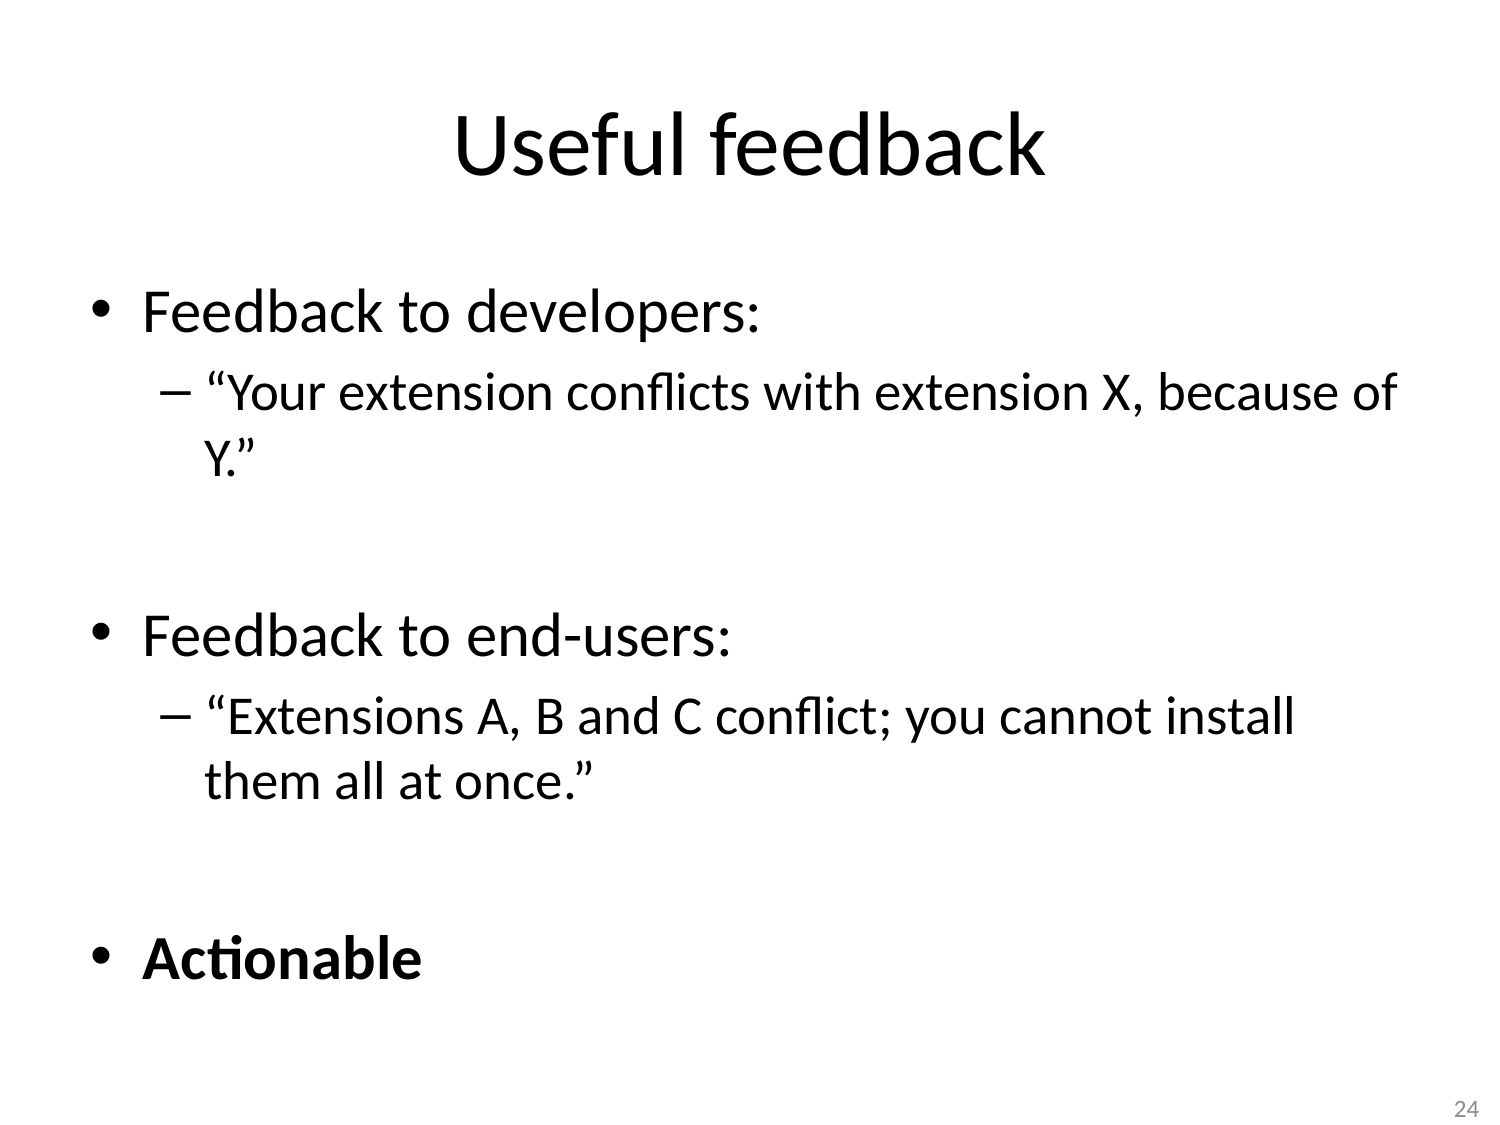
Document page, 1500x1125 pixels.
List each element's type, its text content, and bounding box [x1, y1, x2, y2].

title Useful feedback [75, 45, 1425, 233]
slide_number 24 [1144, 1077, 1495, 1125]
list Feedback to developers: “Your extension conflicts with extension X, because of Y.” Feedback to end-users: “Extensions A, B and C conflict; you cannot install them all at once.” Actionable [75, 262, 1425, 1005]
